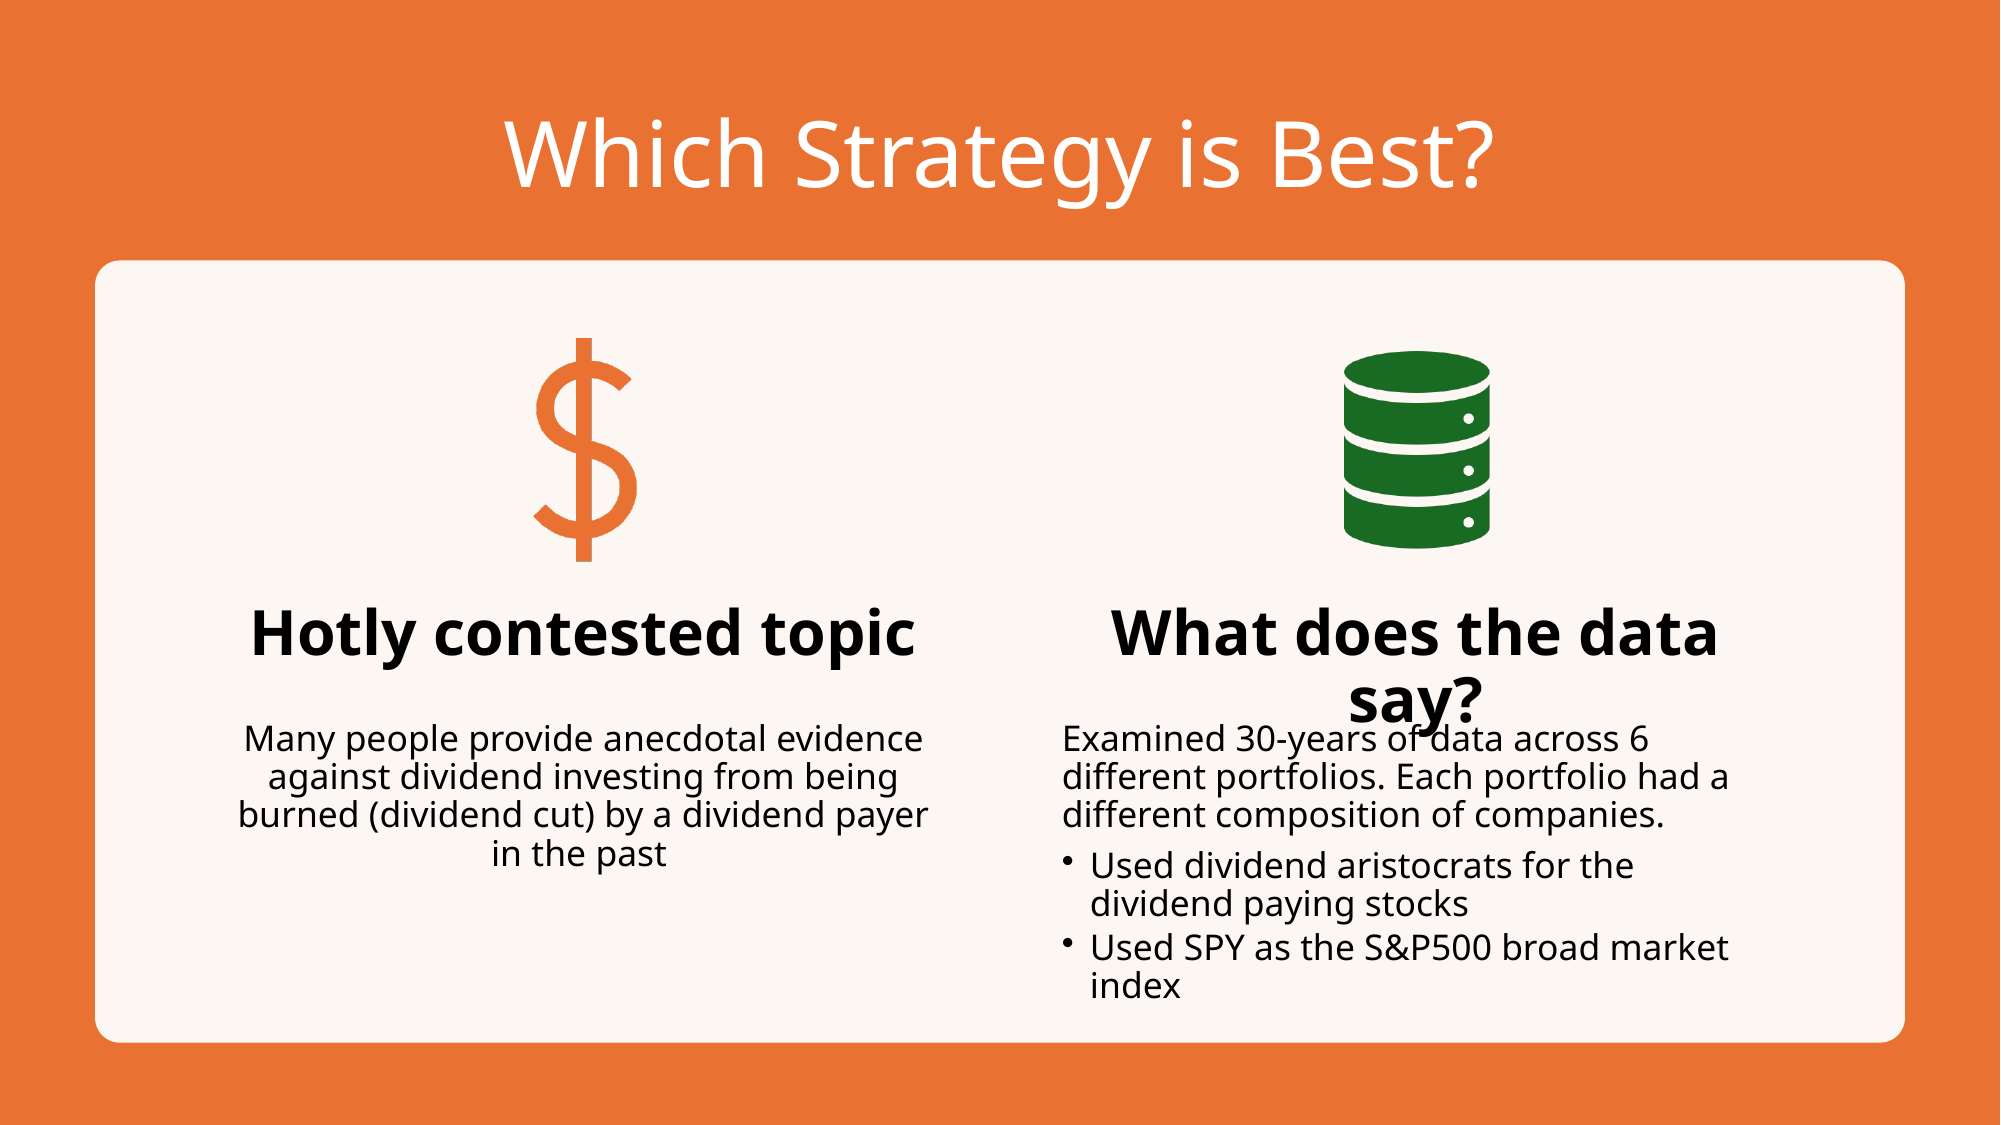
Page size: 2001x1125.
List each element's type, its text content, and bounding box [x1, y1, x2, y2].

title Which Strategy is Best? [137, 75, 1863, 241]
text_box [93, 258, 1907, 1045]
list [136, 294, 1863, 1010]
text_box [0, 0, 2000, 1125]
